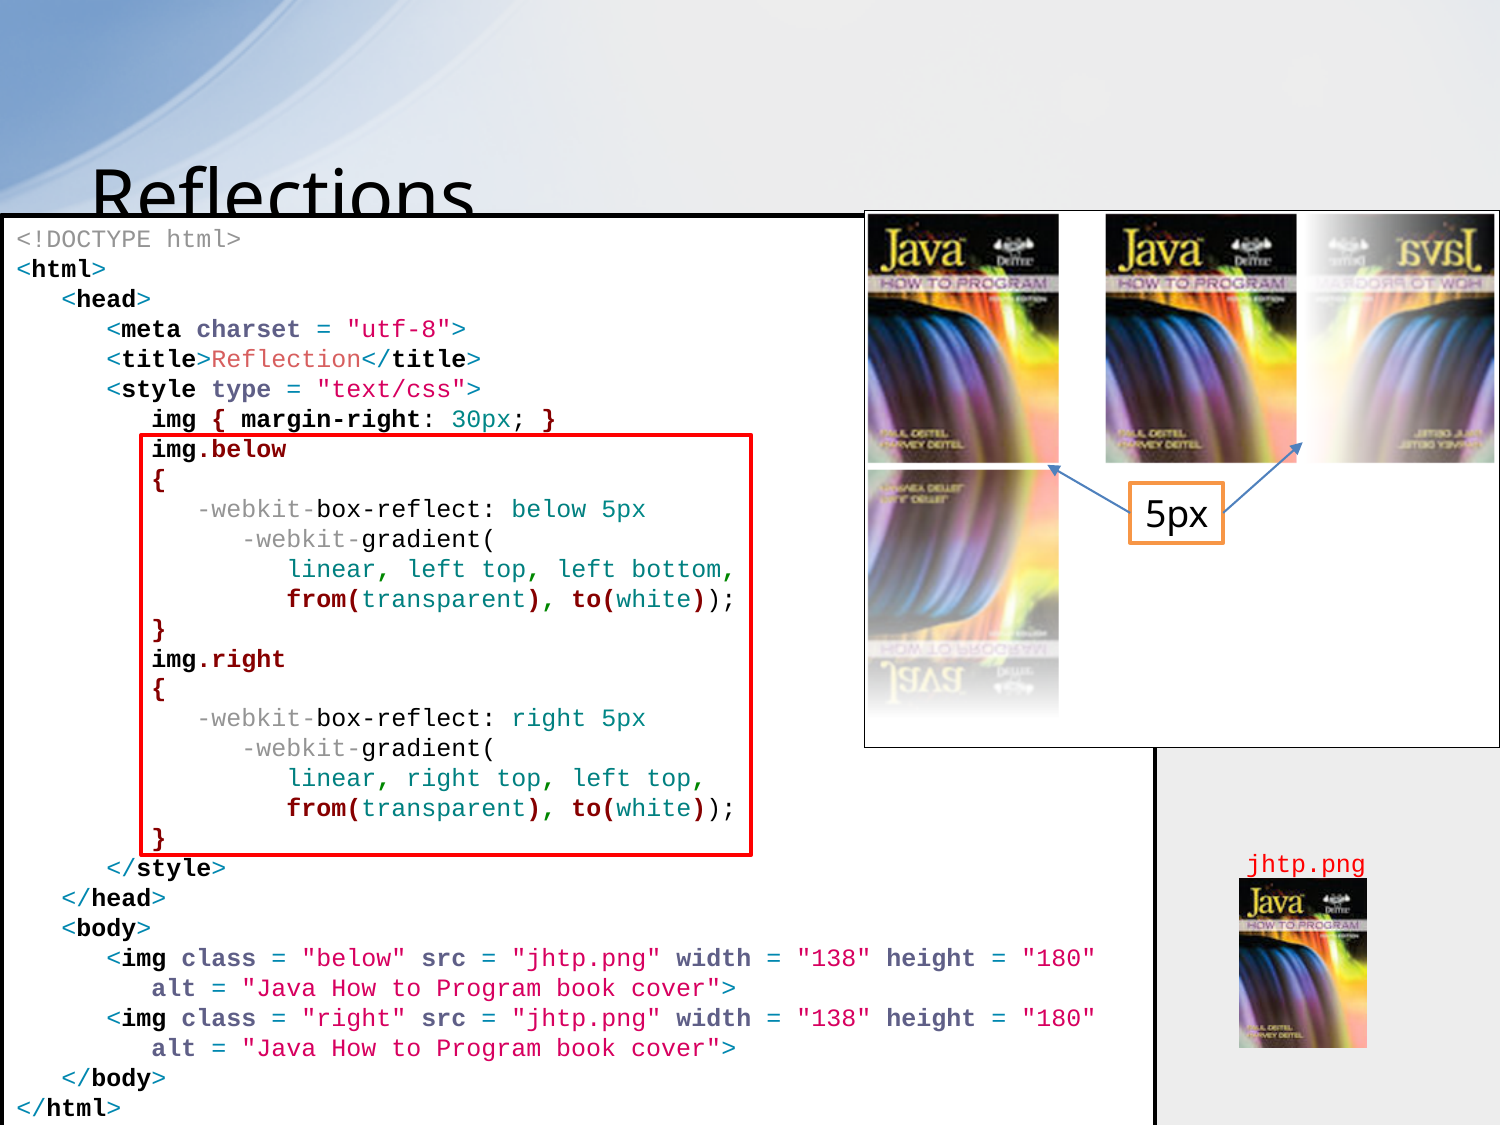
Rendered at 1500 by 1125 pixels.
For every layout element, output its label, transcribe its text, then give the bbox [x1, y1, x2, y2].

picture [0, 0, 1500, 1125]
slide_number 41 [1074, 1024, 1425, 1103]
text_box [1046, 464, 1135, 514]
title Reflections [75, 58, 1425, 213]
text_box [139, 433, 753, 857]
text_box jhtp.png [1231, 840, 1381, 886]
text_box <!DOCTYPE html> <html> <head> <meta charset = "utf-8"> <title>Reflection</title> <style type = "text/css"> img { margin-right: 30px; } img.below { -webkit-box-reflect: below 5px -webkit-gradient( linear, left top, left bottom, from(transparent), to(white)); } img.right { -webkit-box-reflect: right 5px -webkit-gradient( linear, right top, left top, from(transparent), to(white)); } </style> </head> <body> <img class = "below" src = "jhtp.png" width = "138" height = "180" alt = "Java How to Program book cover"> <img class = "right" src = "jhtp.png" width = "138" height = "180" alt = "Java How to Program book cover"> </body> </html> [0, 213, 1157, 1125]
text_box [1218, 441, 1304, 514]
